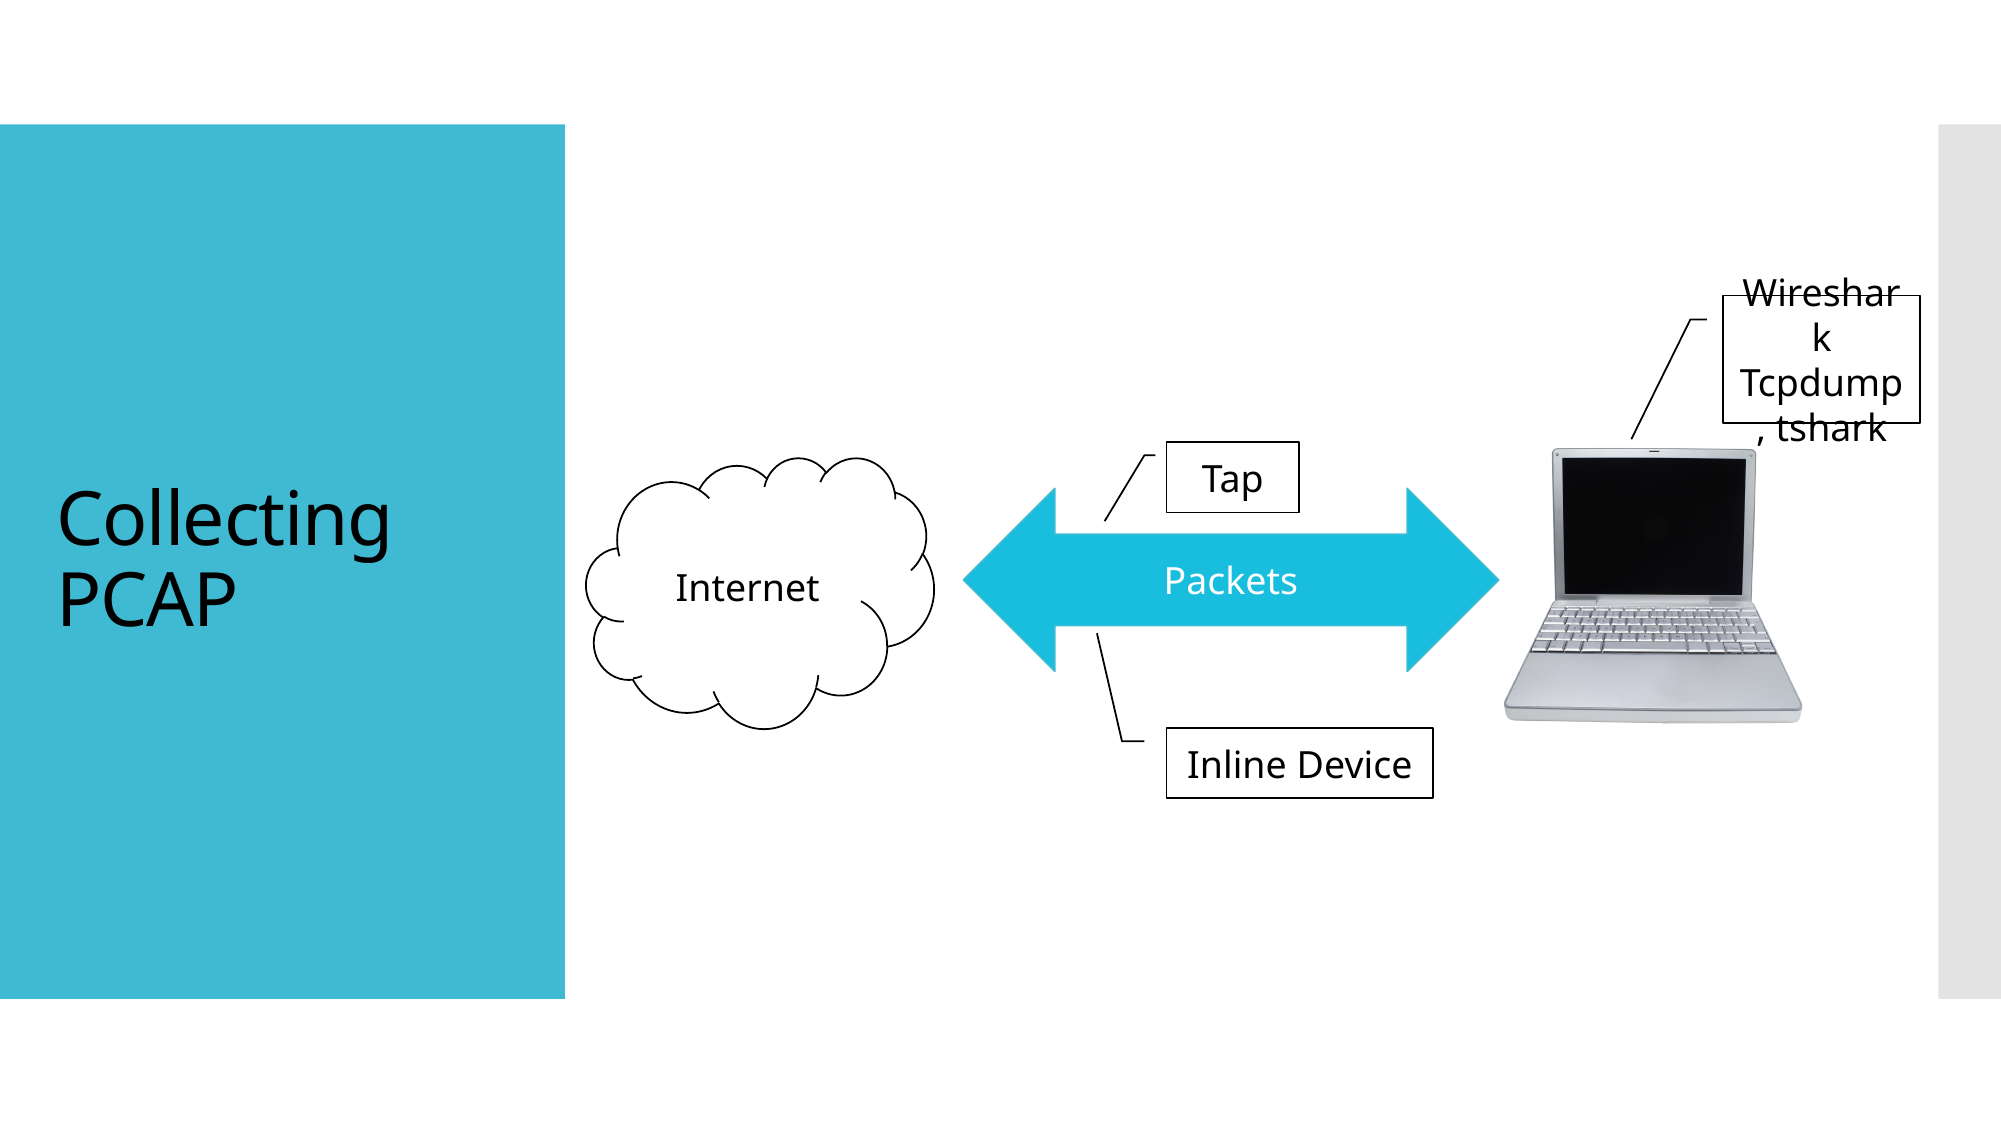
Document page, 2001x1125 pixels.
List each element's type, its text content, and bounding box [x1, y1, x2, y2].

text_box Tap [1103, 454, 1156, 522]
text_box Wireshark Tcpdump, tshark [1630, 318, 1707, 440]
text_box Inline Device [1166, 727, 1434, 799]
title Collecting PCAP [41, 184, 525, 940]
picture [1498, 441, 1808, 729]
text_box Wireshark Tcpdump, tshark [1722, 295, 1921, 424]
text_box Internet [585, 457, 936, 731]
text_box Inline Device [1096, 633, 1145, 743]
text_box Packets [962, 487, 1498, 673]
text_box Tap [1166, 441, 1300, 513]
